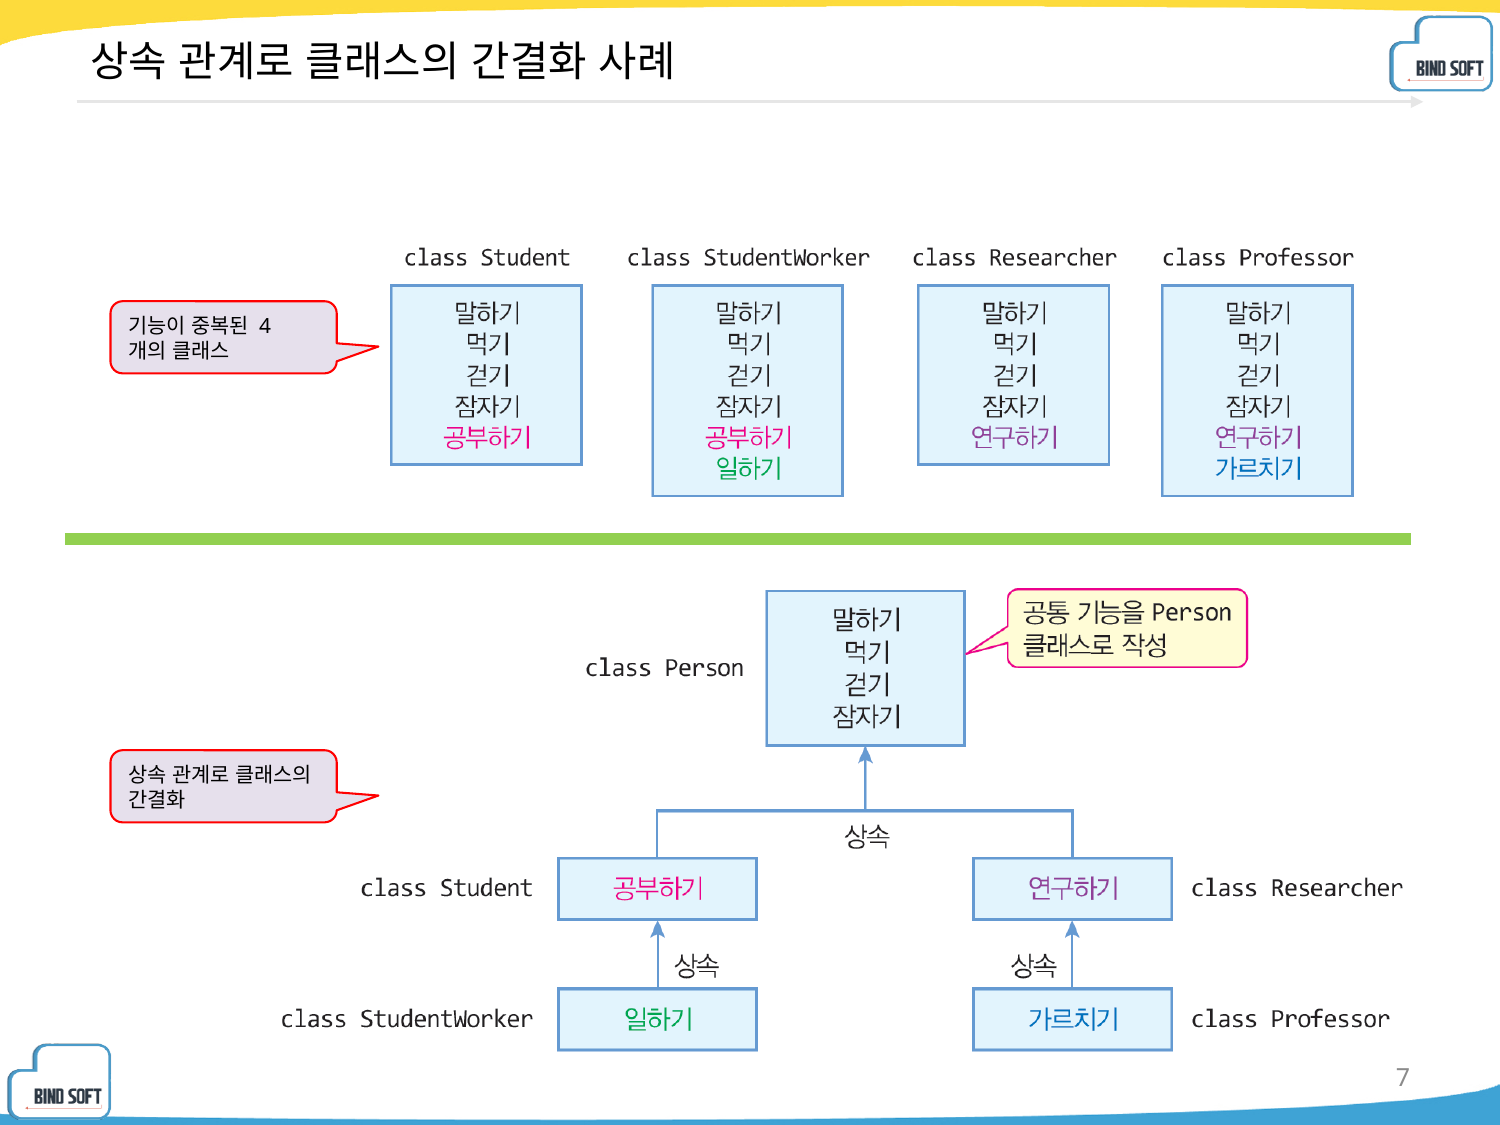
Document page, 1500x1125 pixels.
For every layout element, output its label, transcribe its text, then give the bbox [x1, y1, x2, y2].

text_box 상속 관계로 클래스의 간결화 [108, 748, 269, 825]
slide_number 7 [1074, 1054, 1425, 1103]
picture [0, 0, 1500, 96]
title 상속 관계로 클래스의 간결화 사례 [75, 11, 1425, 108]
picture [0, 1003, 1500, 1125]
picture [383, 238, 1365, 509]
picture [275, 573, 1412, 1059]
text_box 기능이 중복된 4 개의 클래스 [108, 299, 378, 376]
